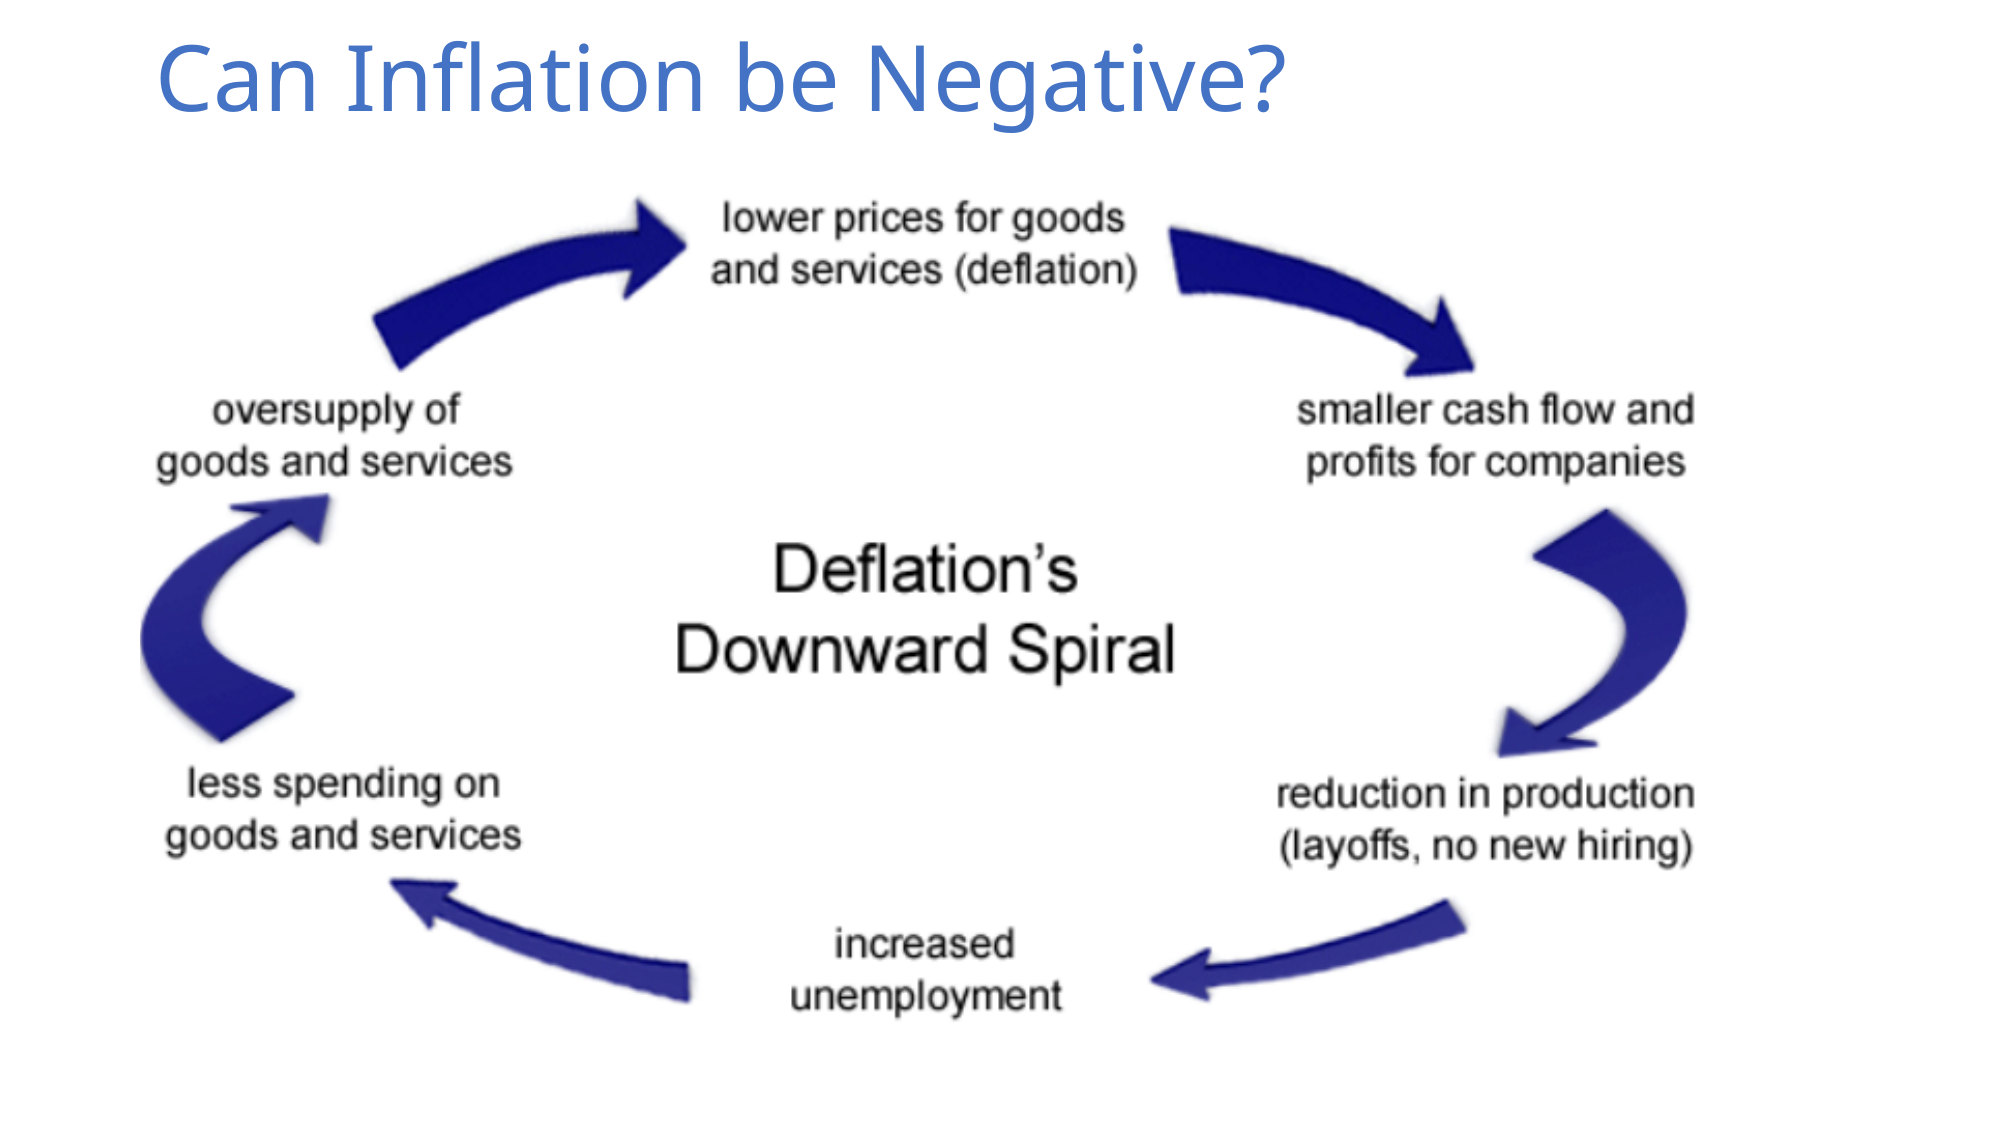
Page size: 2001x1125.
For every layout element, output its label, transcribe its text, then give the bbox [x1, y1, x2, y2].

title Can Inflation be Negative? [140, 23, 1900, 139]
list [140, 176, 1703, 1049]
